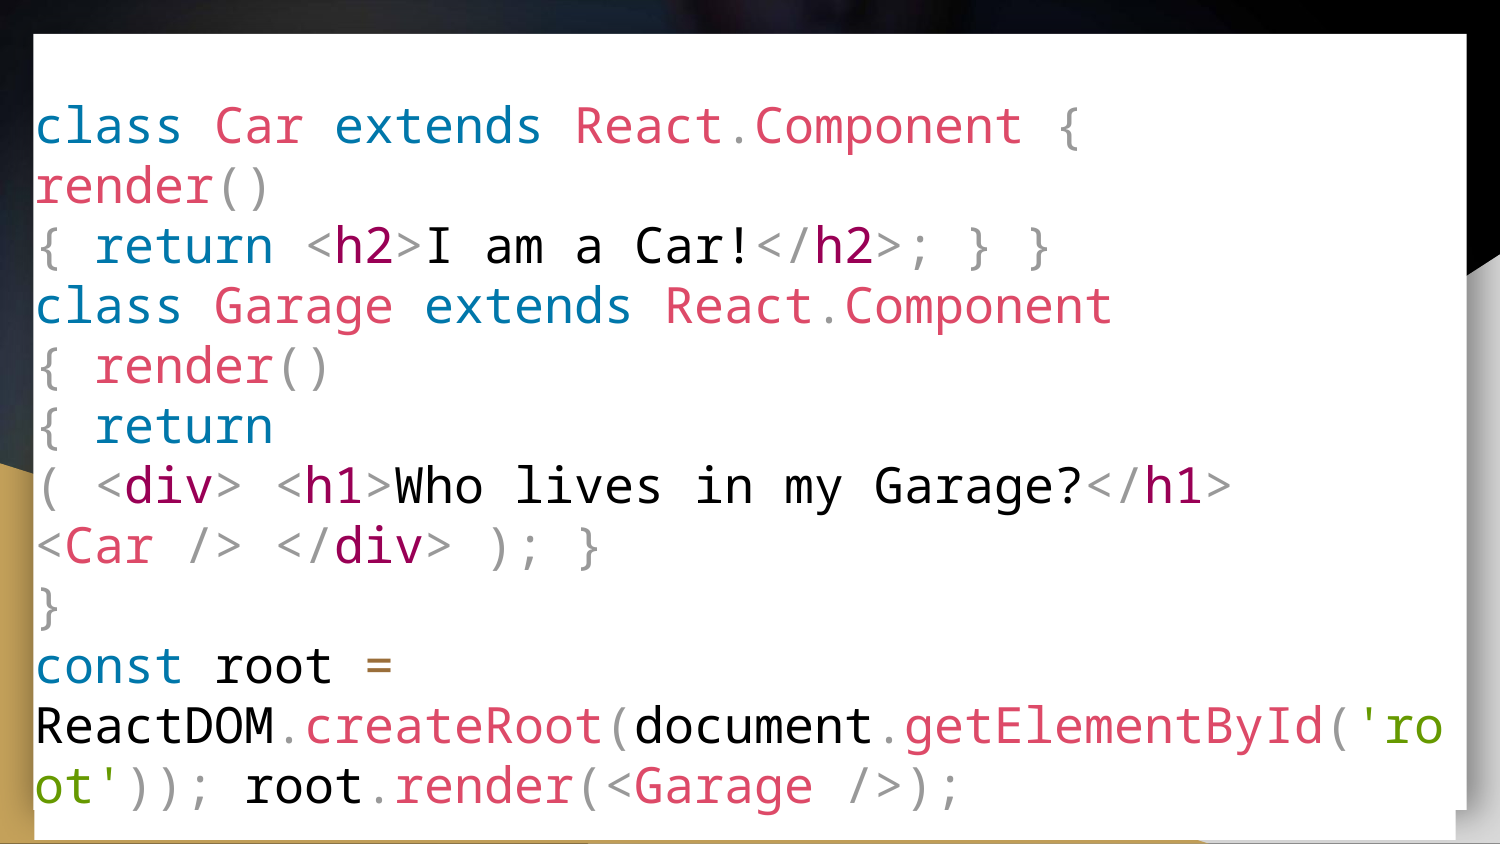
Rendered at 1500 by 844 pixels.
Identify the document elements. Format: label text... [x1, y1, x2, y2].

text_box class Car extends React.Component { render() { return <h2>I am a Car!</h2>; } } class Garage extends React.Component { render() { return ( <div> <h1>Who lives in my Garage?</h1> <Car /> </div> ); } } const root = ReactDOM.createRoot(document.getElementById('root')); root.render(<Garage />); [34, 67, 1456, 840]
slide_number 50 [1456, 745, 1467, 810]
picture [0, 0, 1500, 473]
